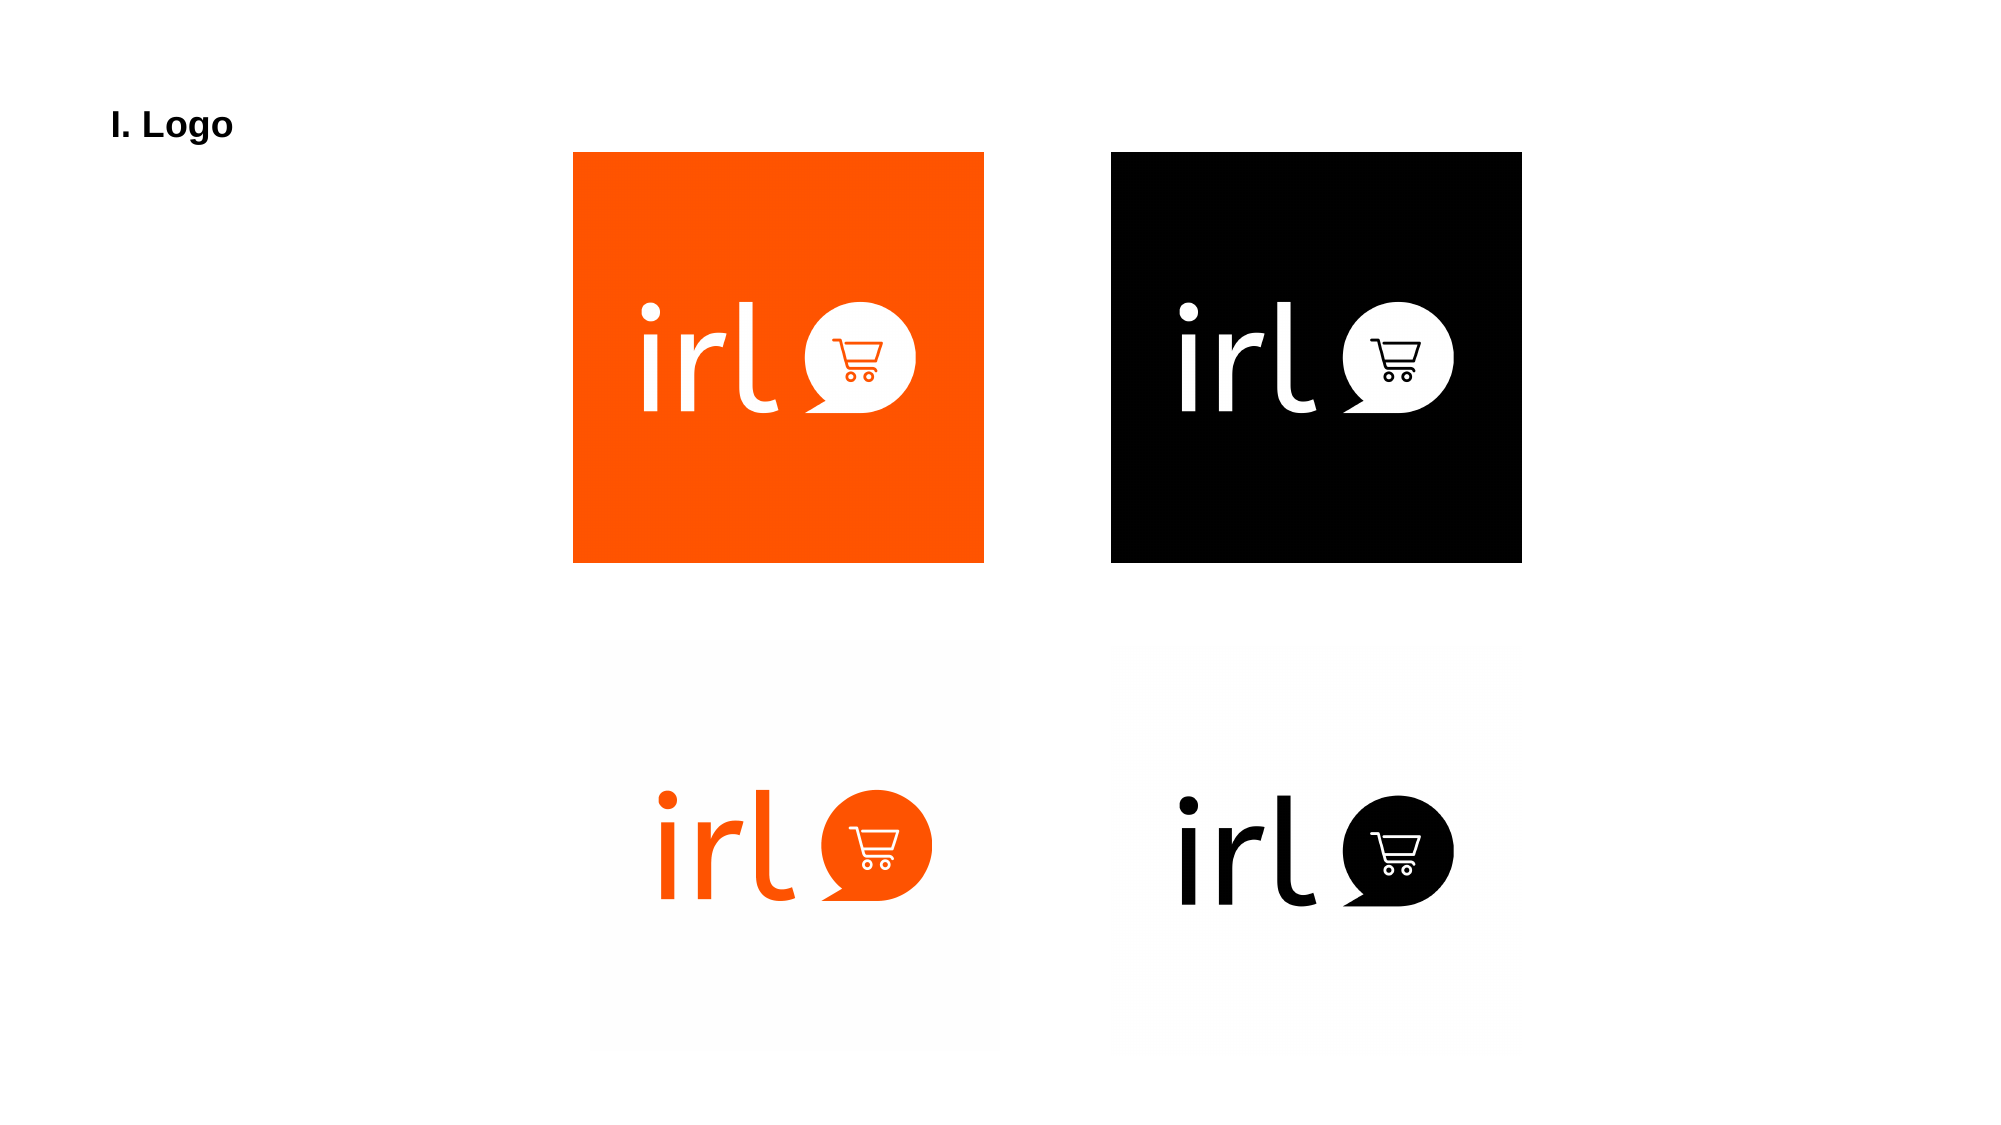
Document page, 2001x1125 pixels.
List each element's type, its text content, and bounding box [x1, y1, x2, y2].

picture [572, 152, 984, 563]
picture [1111, 152, 1522, 563]
text_box I. Logo [95, 92, 779, 153]
picture [589, 640, 1001, 1051]
picture [1111, 645, 1522, 1057]
